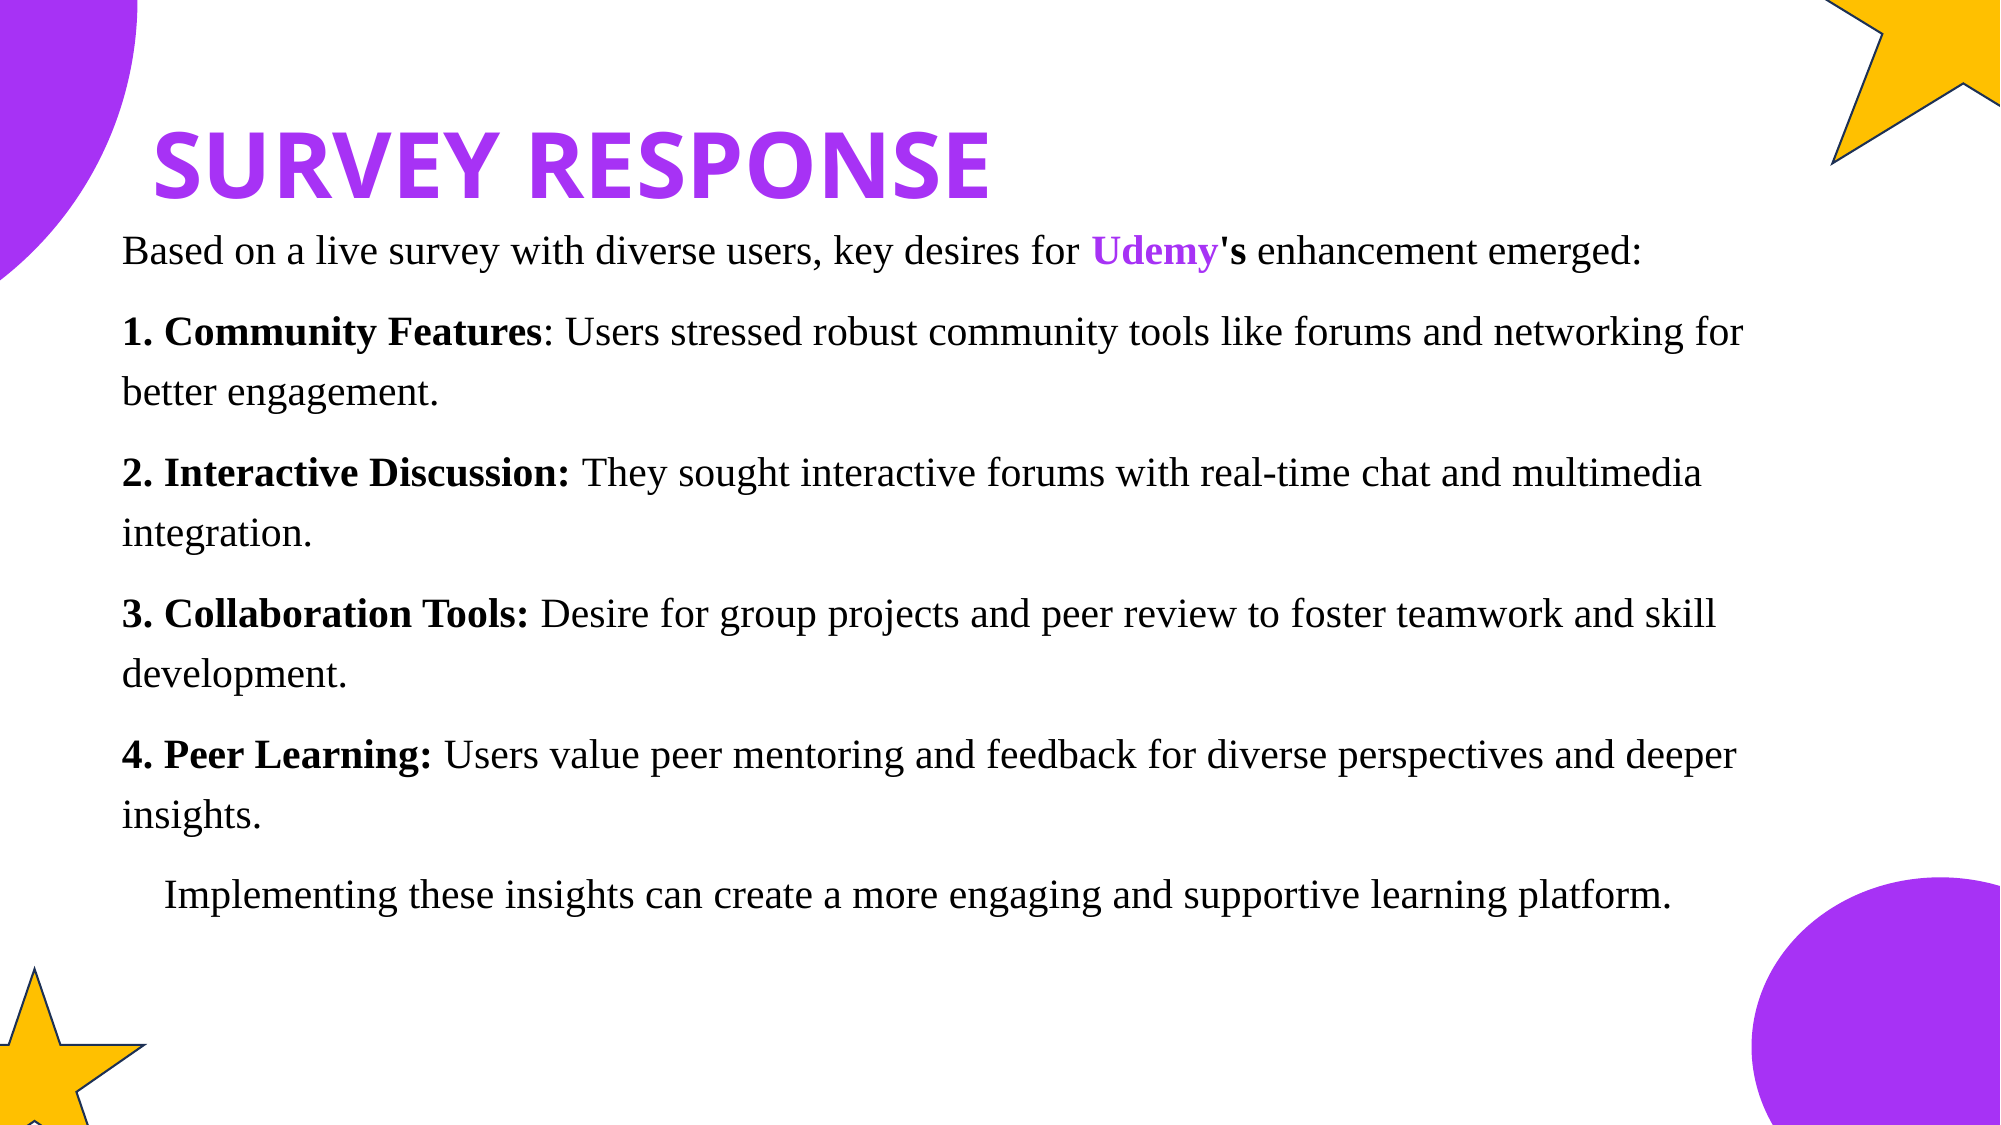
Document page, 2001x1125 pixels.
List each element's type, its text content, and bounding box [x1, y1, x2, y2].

text_box [1824, 0, 2000, 166]
text_box [1750, 876, 2000, 1125]
list Based on a live survey with diverse users, key desires for Udemy's enhancement emerged: 1. Community Features: Users stressed robust community tools like forums and networking for better engagement. 2. Interactive Discussion: They sought interactive forums with real-time chat and multimedia integration. 3. Collaboration Tools: Desire for group projects and peer review to foster teamwork and skill development. 4. Peer Learning: Users value peer mentoring and feedback for diverse perspectives and deeper insights. Implementing these insights can create a more engaging and supportive learning platform. [82, 205, 1807, 920]
title SURVEY RESPONSE [137, 59, 1863, 278]
text_box [0, 0, 139, 282]
text_box [0, 965, 148, 1125]
